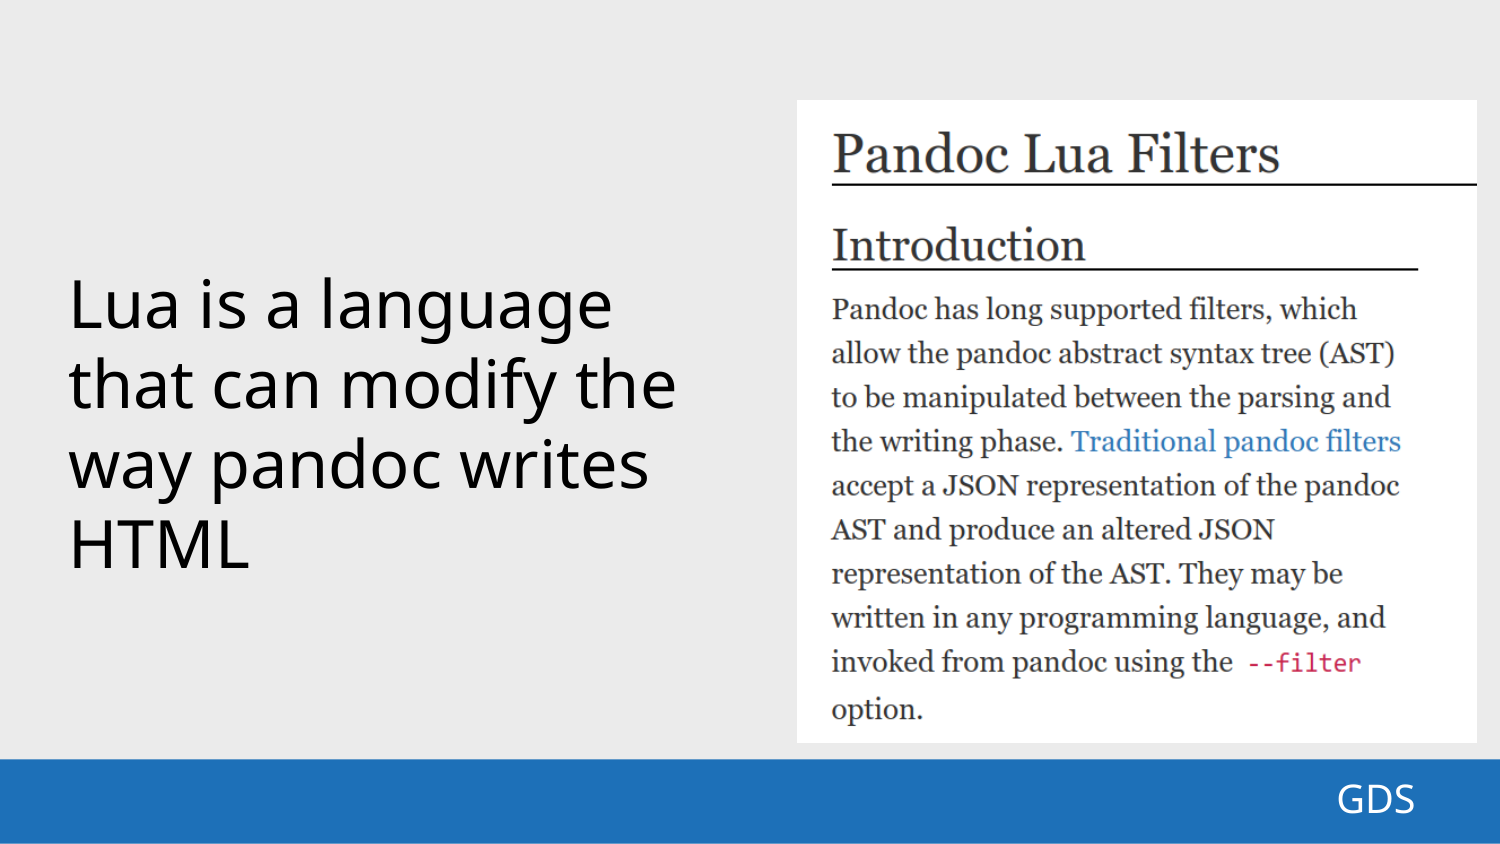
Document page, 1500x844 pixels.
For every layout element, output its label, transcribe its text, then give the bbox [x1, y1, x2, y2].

text_box Lua is a language that can modify the way pandoc writes HTML [65, 100, 745, 743]
picture [797, 100, 1477, 744]
